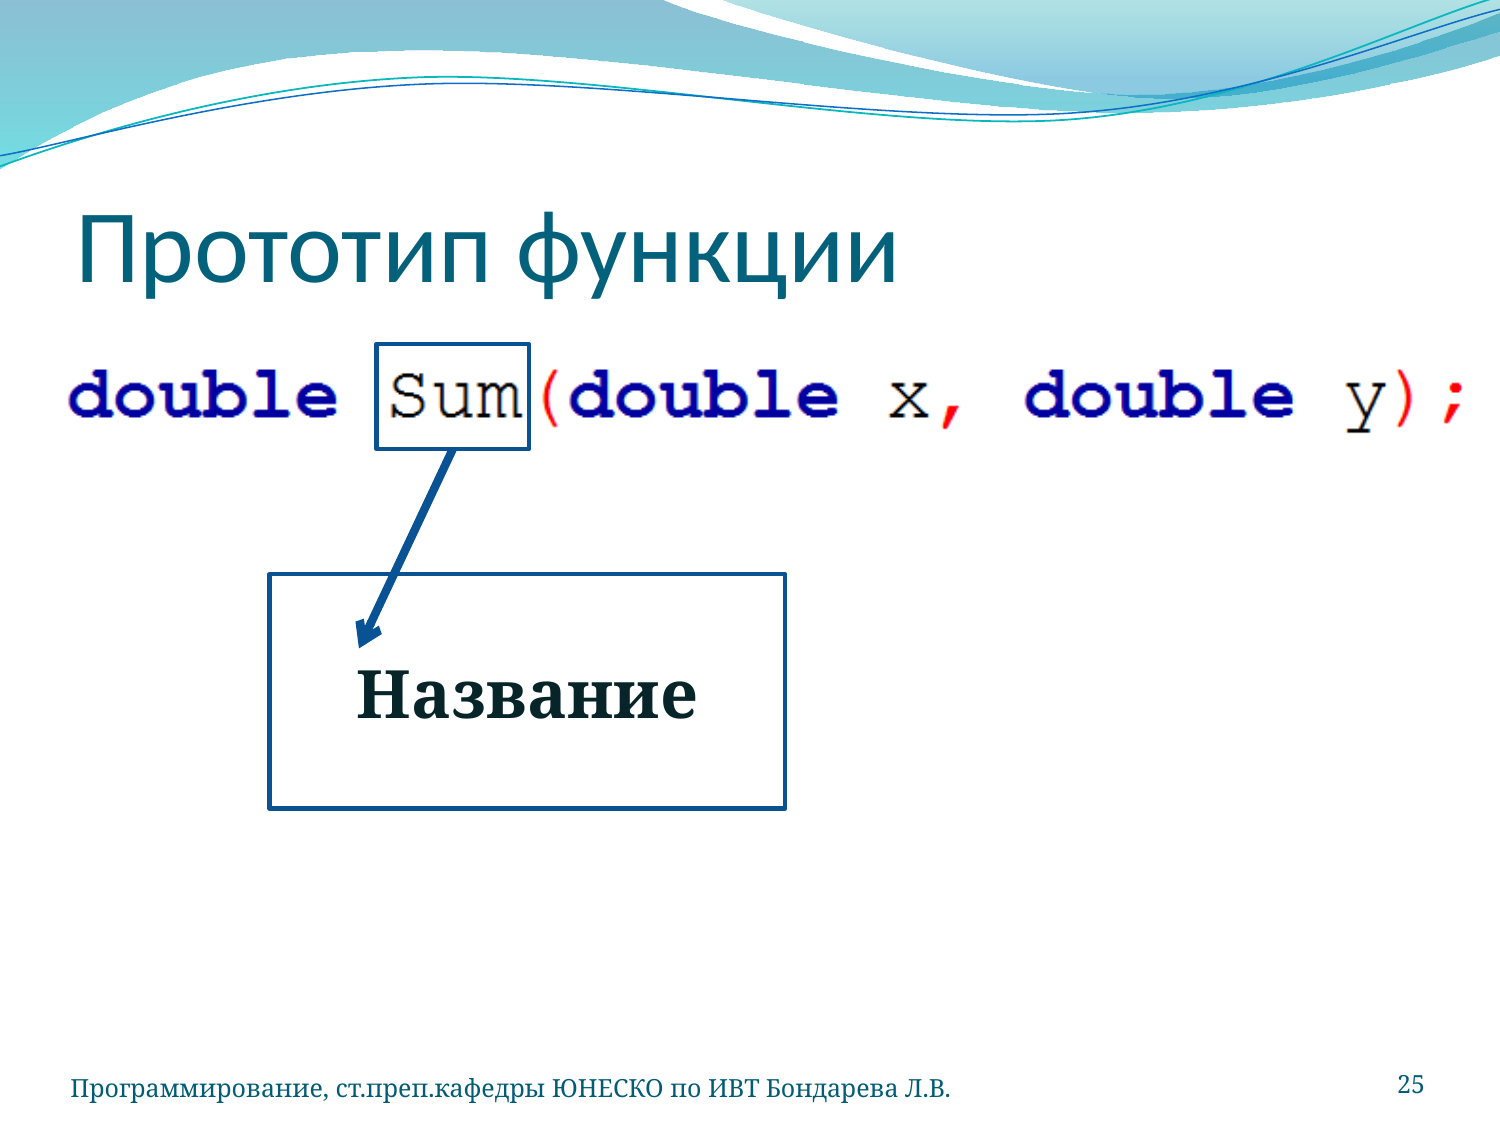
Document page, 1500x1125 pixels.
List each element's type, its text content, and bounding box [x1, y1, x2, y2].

text_box Название [267, 572, 787, 811]
footer Программирование, ст.преп.кафедры ЮНЕСКО по ИВТ Бондарева Л.В. [70, 1042, 988, 1103]
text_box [358, 449, 453, 649]
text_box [351, 572, 458, 661]
picture [65, 348, 1500, 458]
title Прототип функции [75, 115, 1425, 303]
slide_number 25 [1299, 1042, 1425, 1103]
text_box [374, 342, 531, 348]
